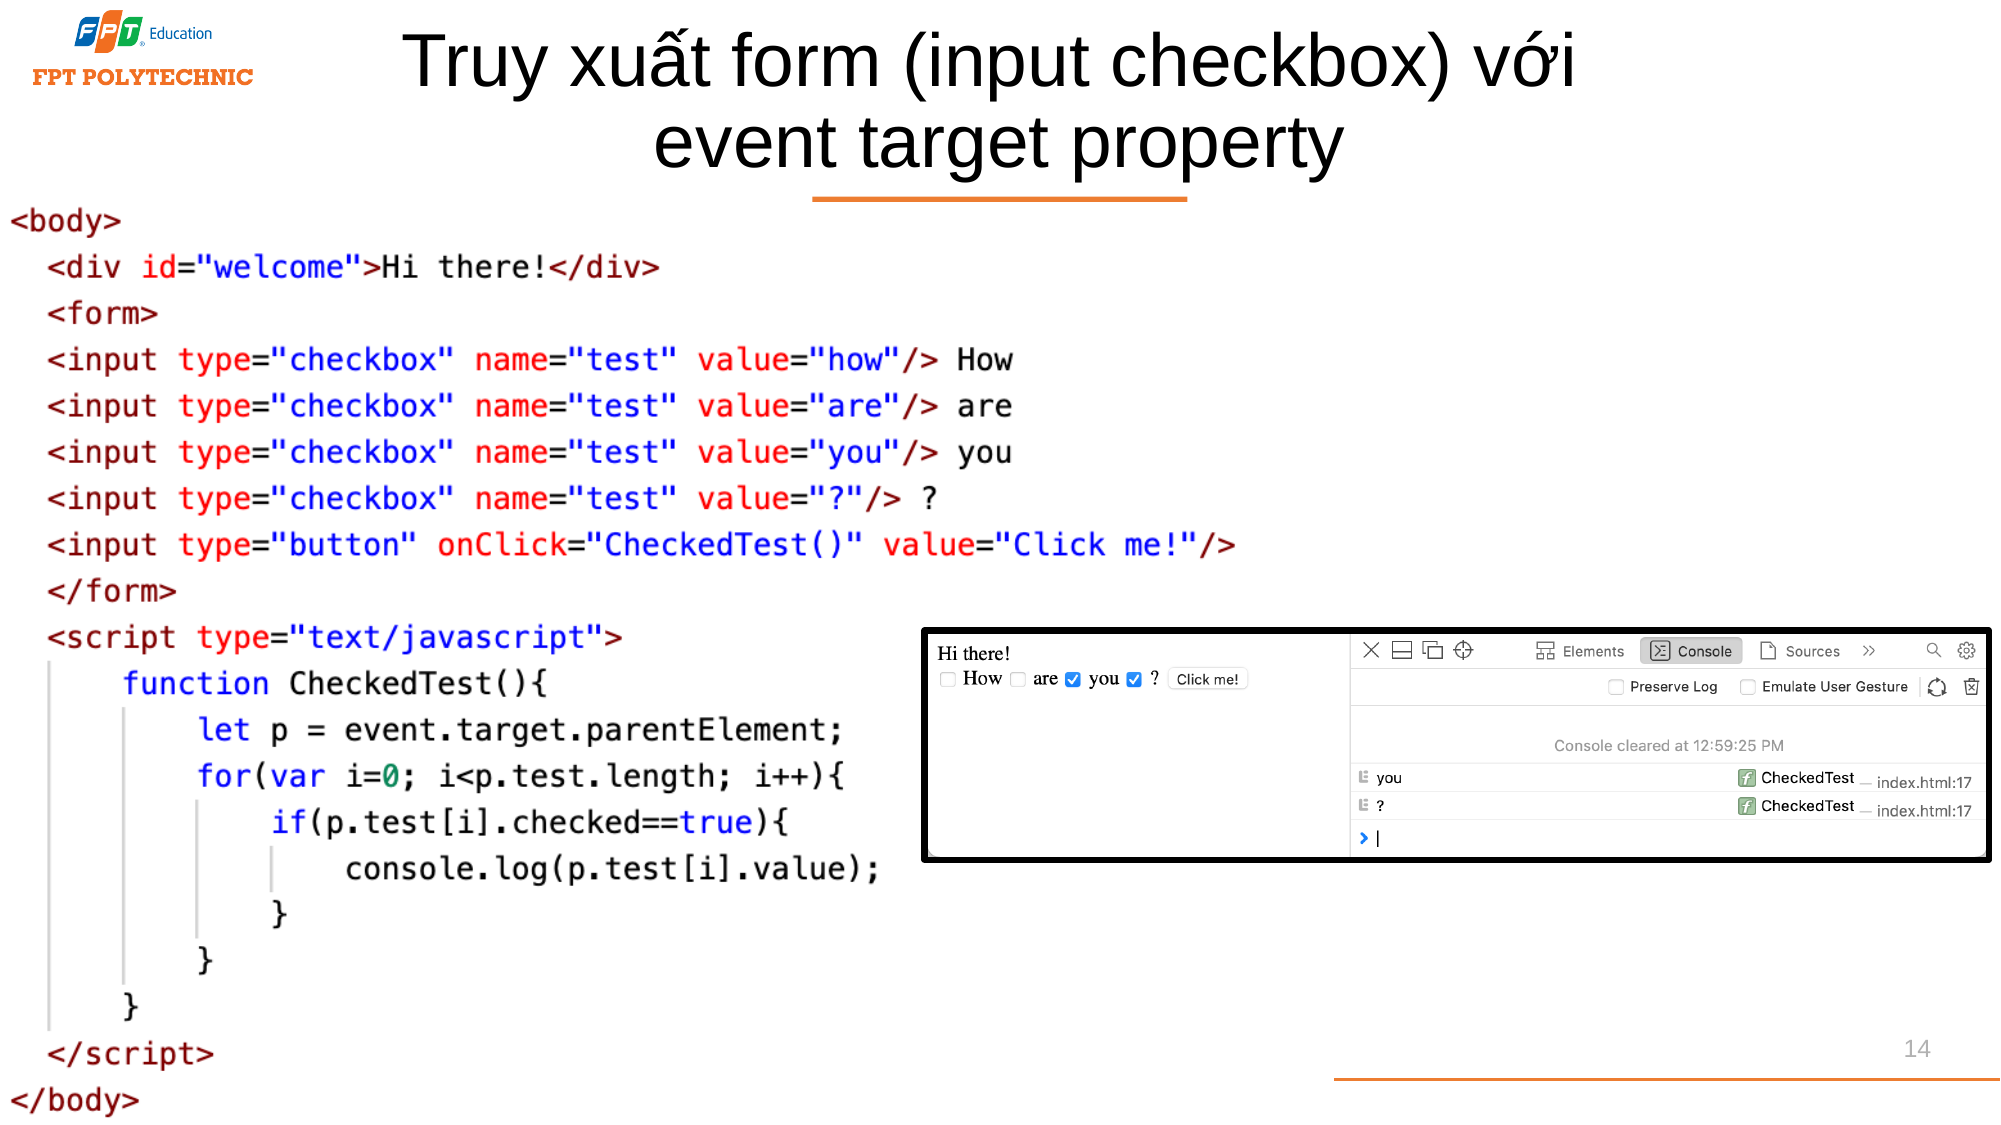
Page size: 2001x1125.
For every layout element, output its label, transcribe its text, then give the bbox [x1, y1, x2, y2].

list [0, 202, 1334, 1125]
slide_number 14 [1496, 1017, 1947, 1078]
picture [927, 633, 1986, 857]
title Truy xuất form (input checkbox) với event target property [0, 0, 2000, 212]
